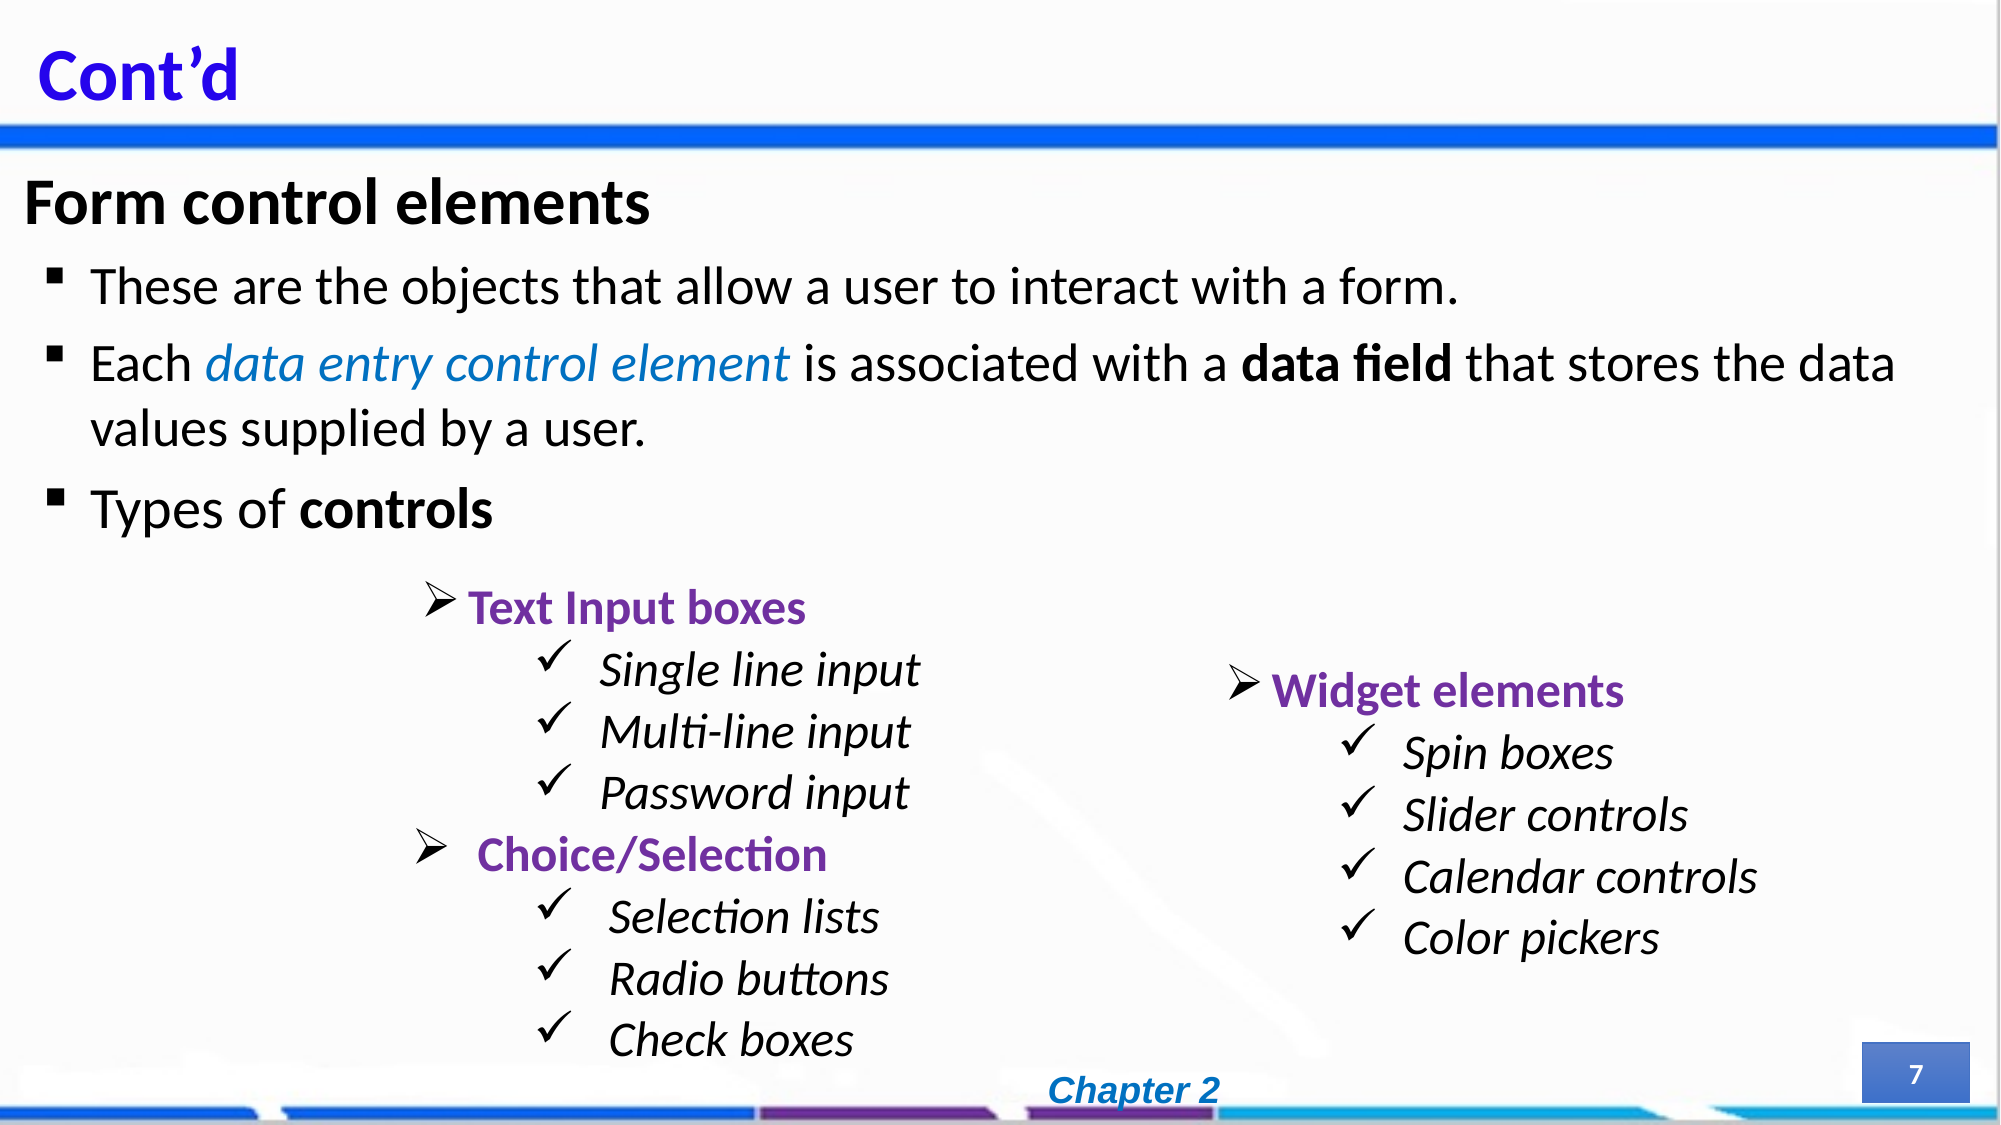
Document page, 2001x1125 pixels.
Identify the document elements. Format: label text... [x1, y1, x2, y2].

footer Chapter 2 [884, 1058, 1385, 1119]
picture [0, 0, 2001, 1125]
text_box Form control elements These are the objects that allow a user to interact with a form. Each data entry control element is associated with a data field that stores the data values supplied by a user. Types of controls [9, 150, 1959, 563]
title Cont’d [23, 25, 1783, 128]
slide_number 7 [1862, 1042, 1970, 1103]
text_box Text Input boxes Single line input Multi-line input Password input Choice/Selection Selection lists Radio buttons Check boxes [396, 573, 1032, 1088]
text_box Widget elements Spin boxes Slider controls Calendar controls Color pickers [1200, 657, 1835, 1005]
